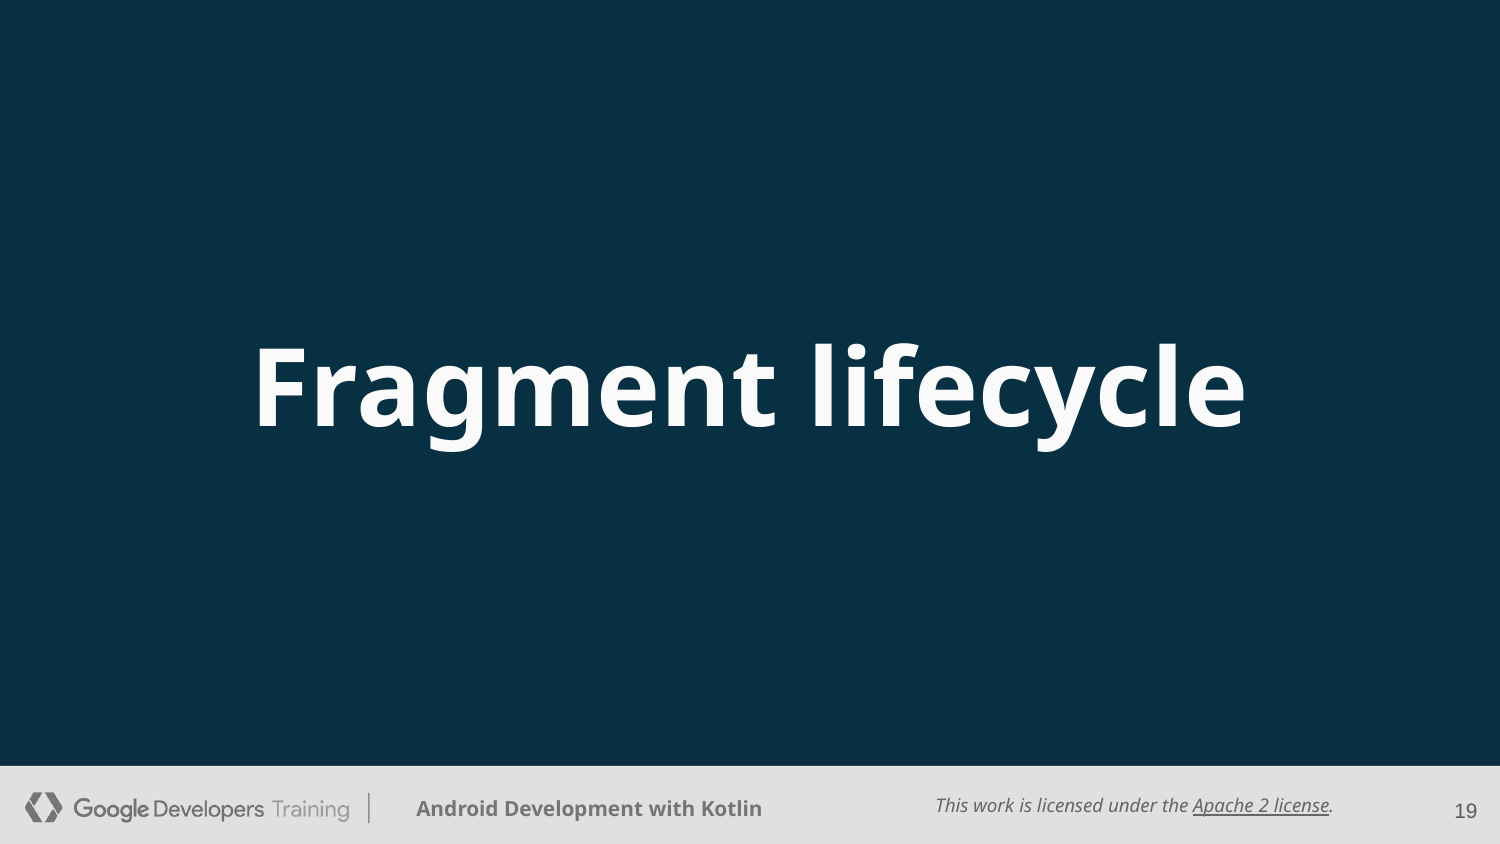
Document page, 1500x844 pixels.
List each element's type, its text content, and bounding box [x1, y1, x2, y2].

slide_number ‹#› [1402, 777, 1493, 842]
text_box Fragment lifecycle [51, 0, 1449, 766]
picture [0, 0, 1500, 844]
